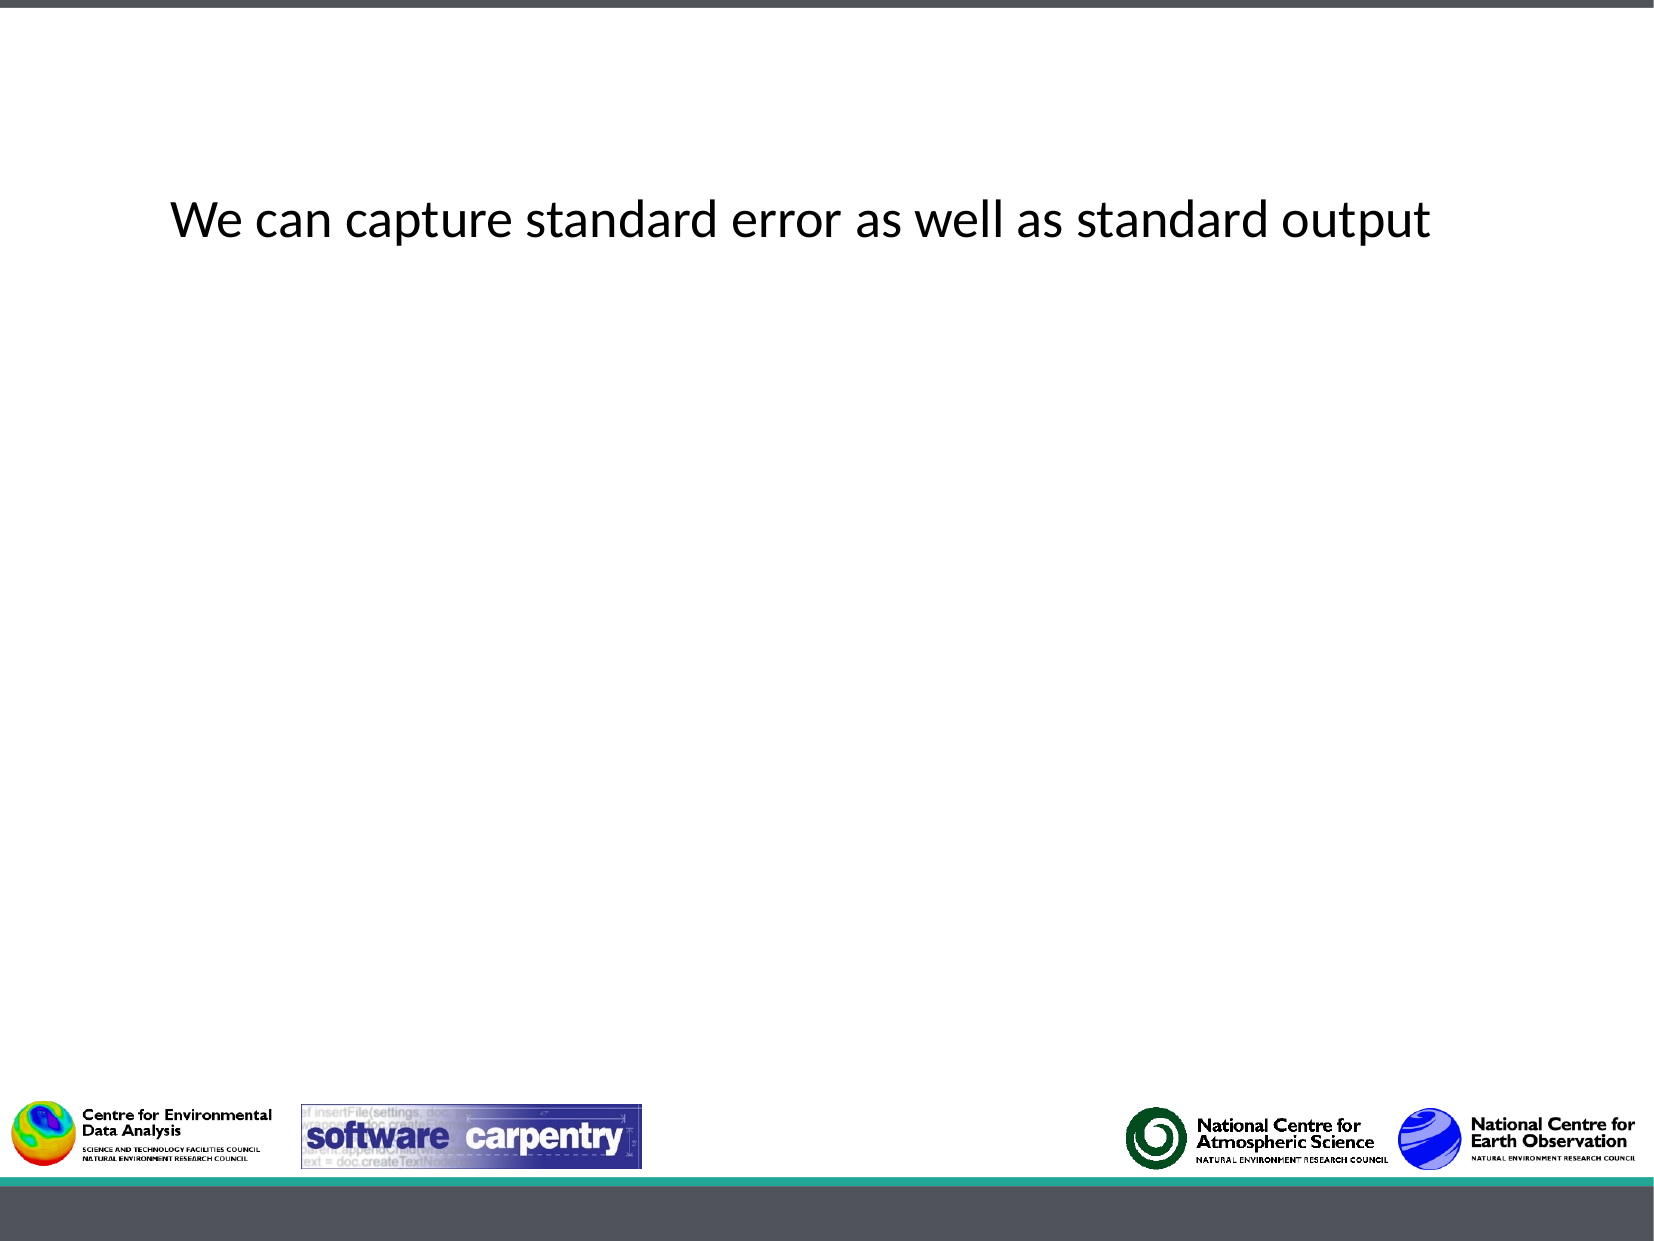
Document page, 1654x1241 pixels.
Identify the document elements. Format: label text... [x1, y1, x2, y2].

text_box We can capture standard error as well as standard output [155, 176, 1593, 256]
picture [0, 0, 1654, 1241]
